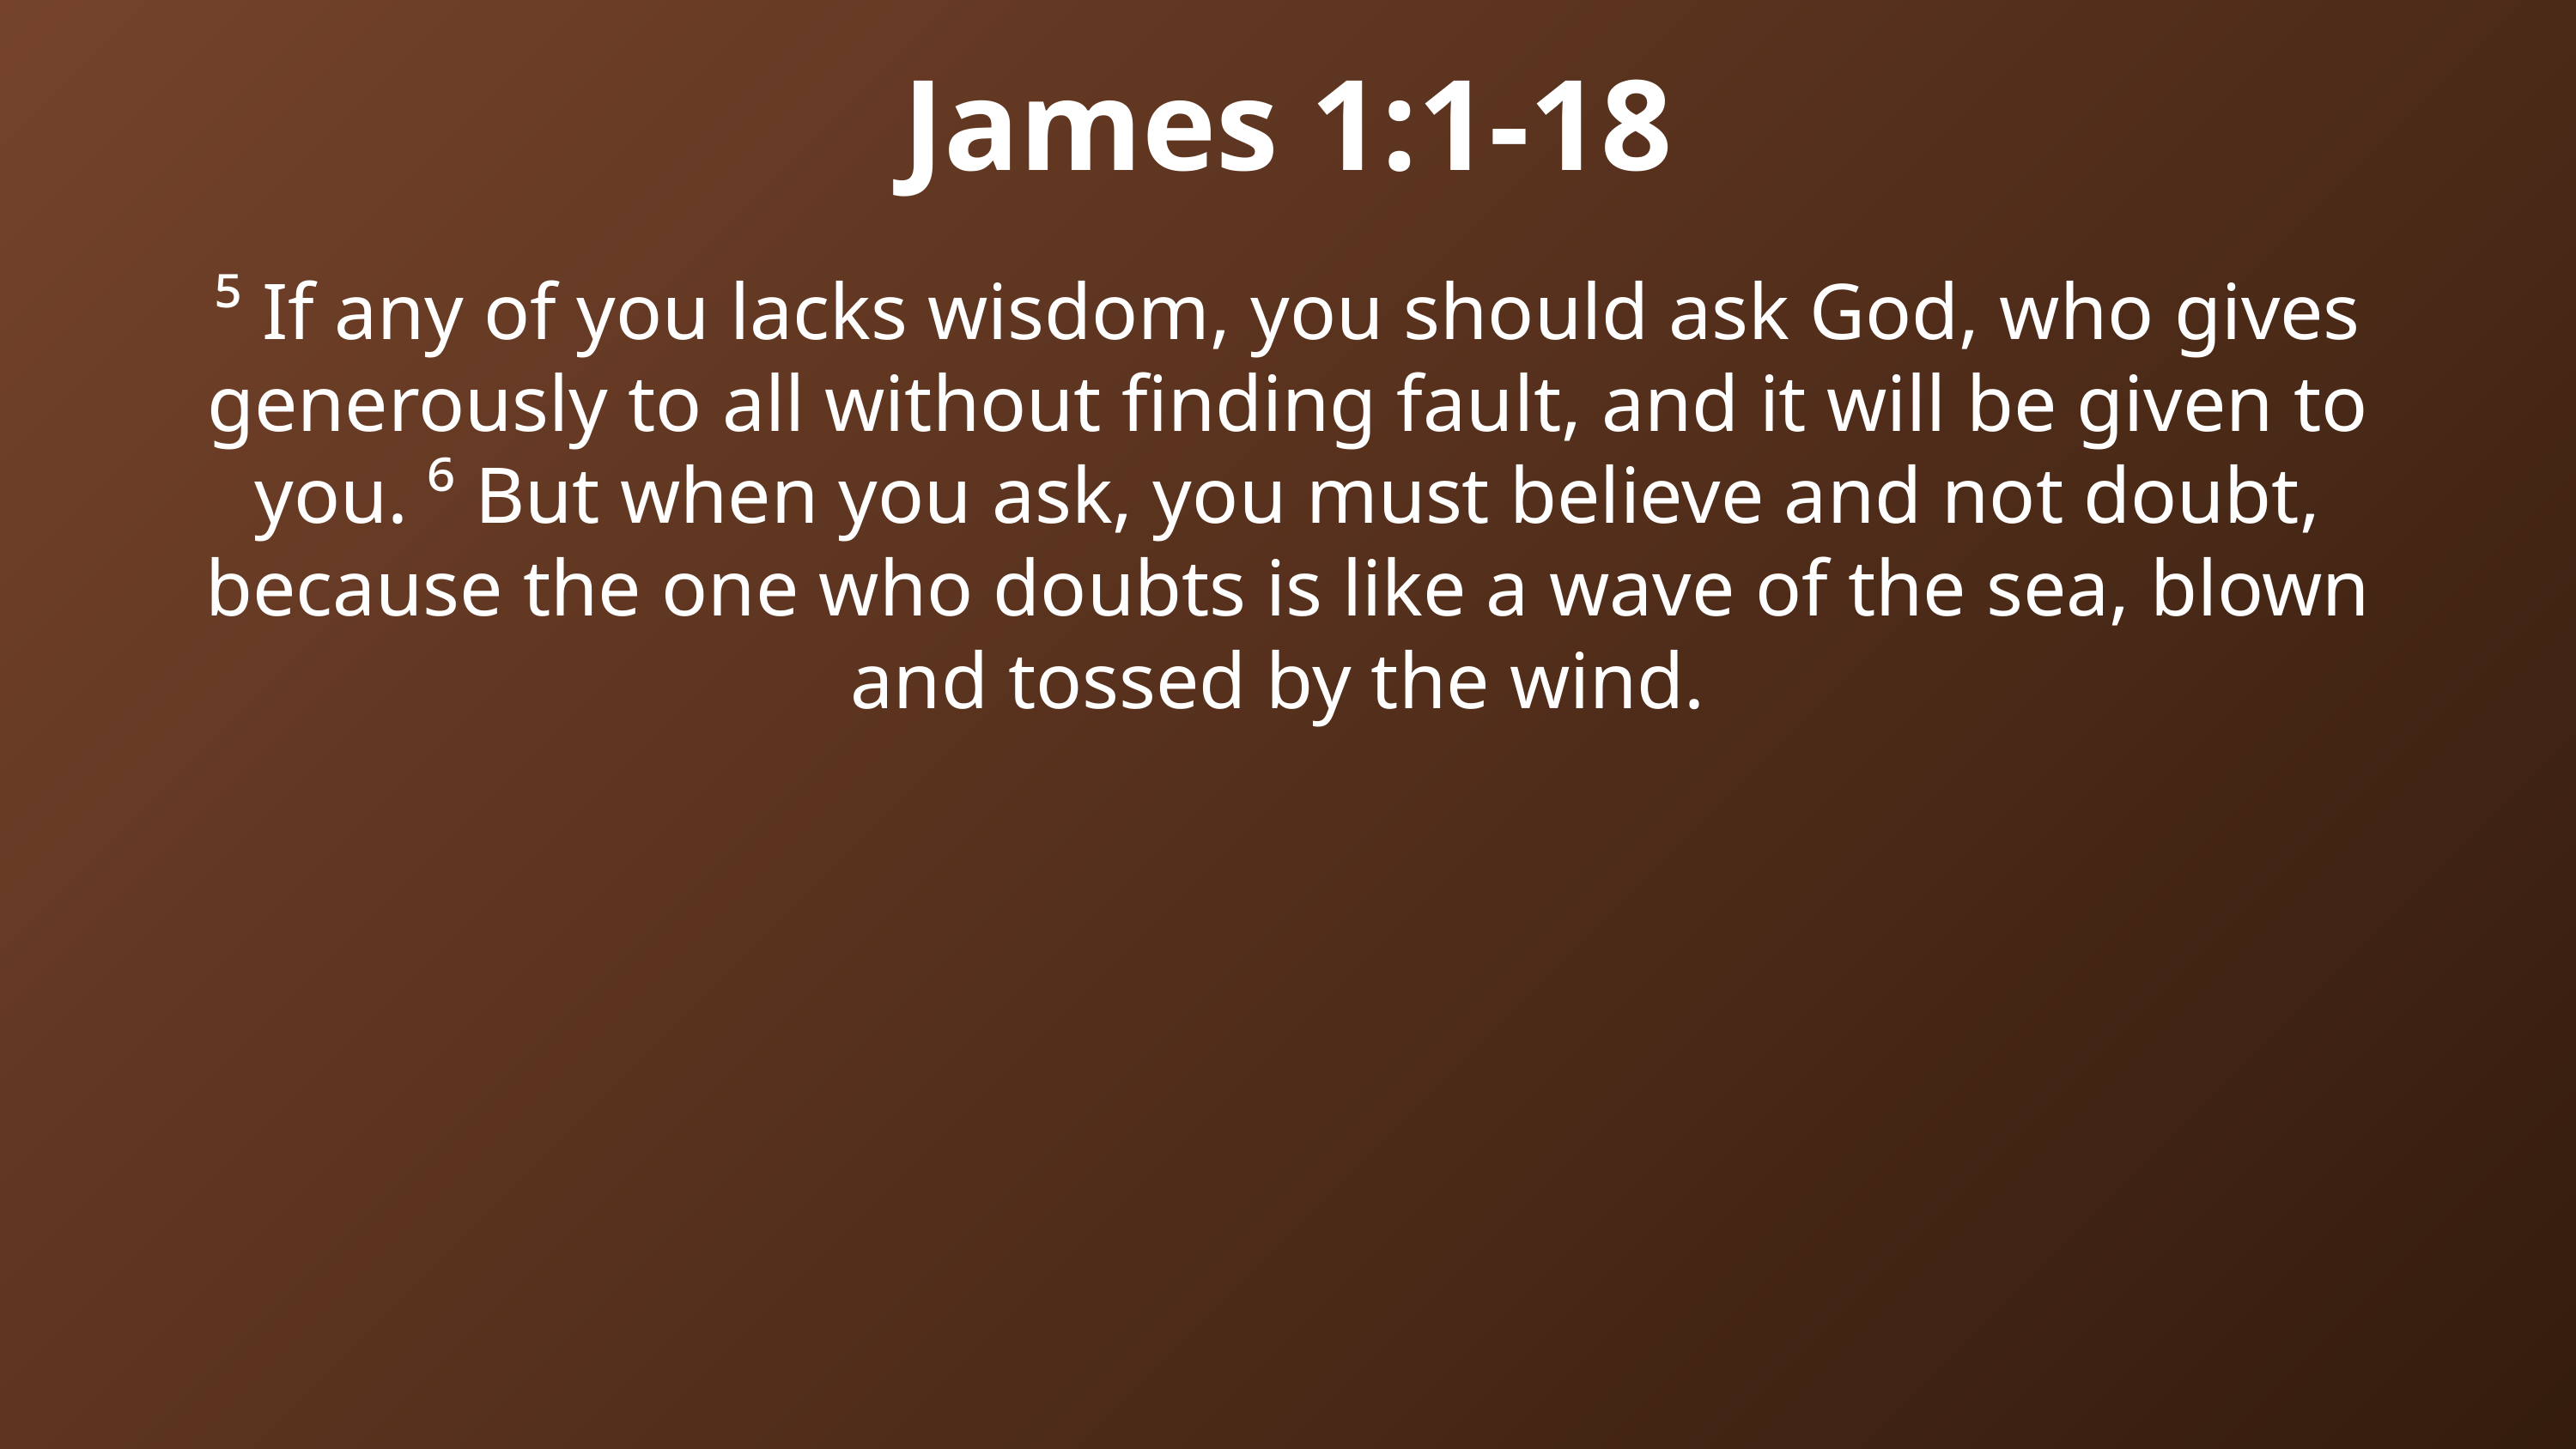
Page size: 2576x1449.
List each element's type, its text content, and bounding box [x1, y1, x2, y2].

text_box ⁵ If any of you lacks wisdom, you should ask God, who gives generously to all without finding fault, and it will be given to you. ⁶ But when you ask, you must believe and not doubt, because the one who doubts is like a wave of the sea, blown and tossed by the wind. [128, 256, 2447, 731]
text_box James 1:1-18 [128, 38, 2447, 202]
